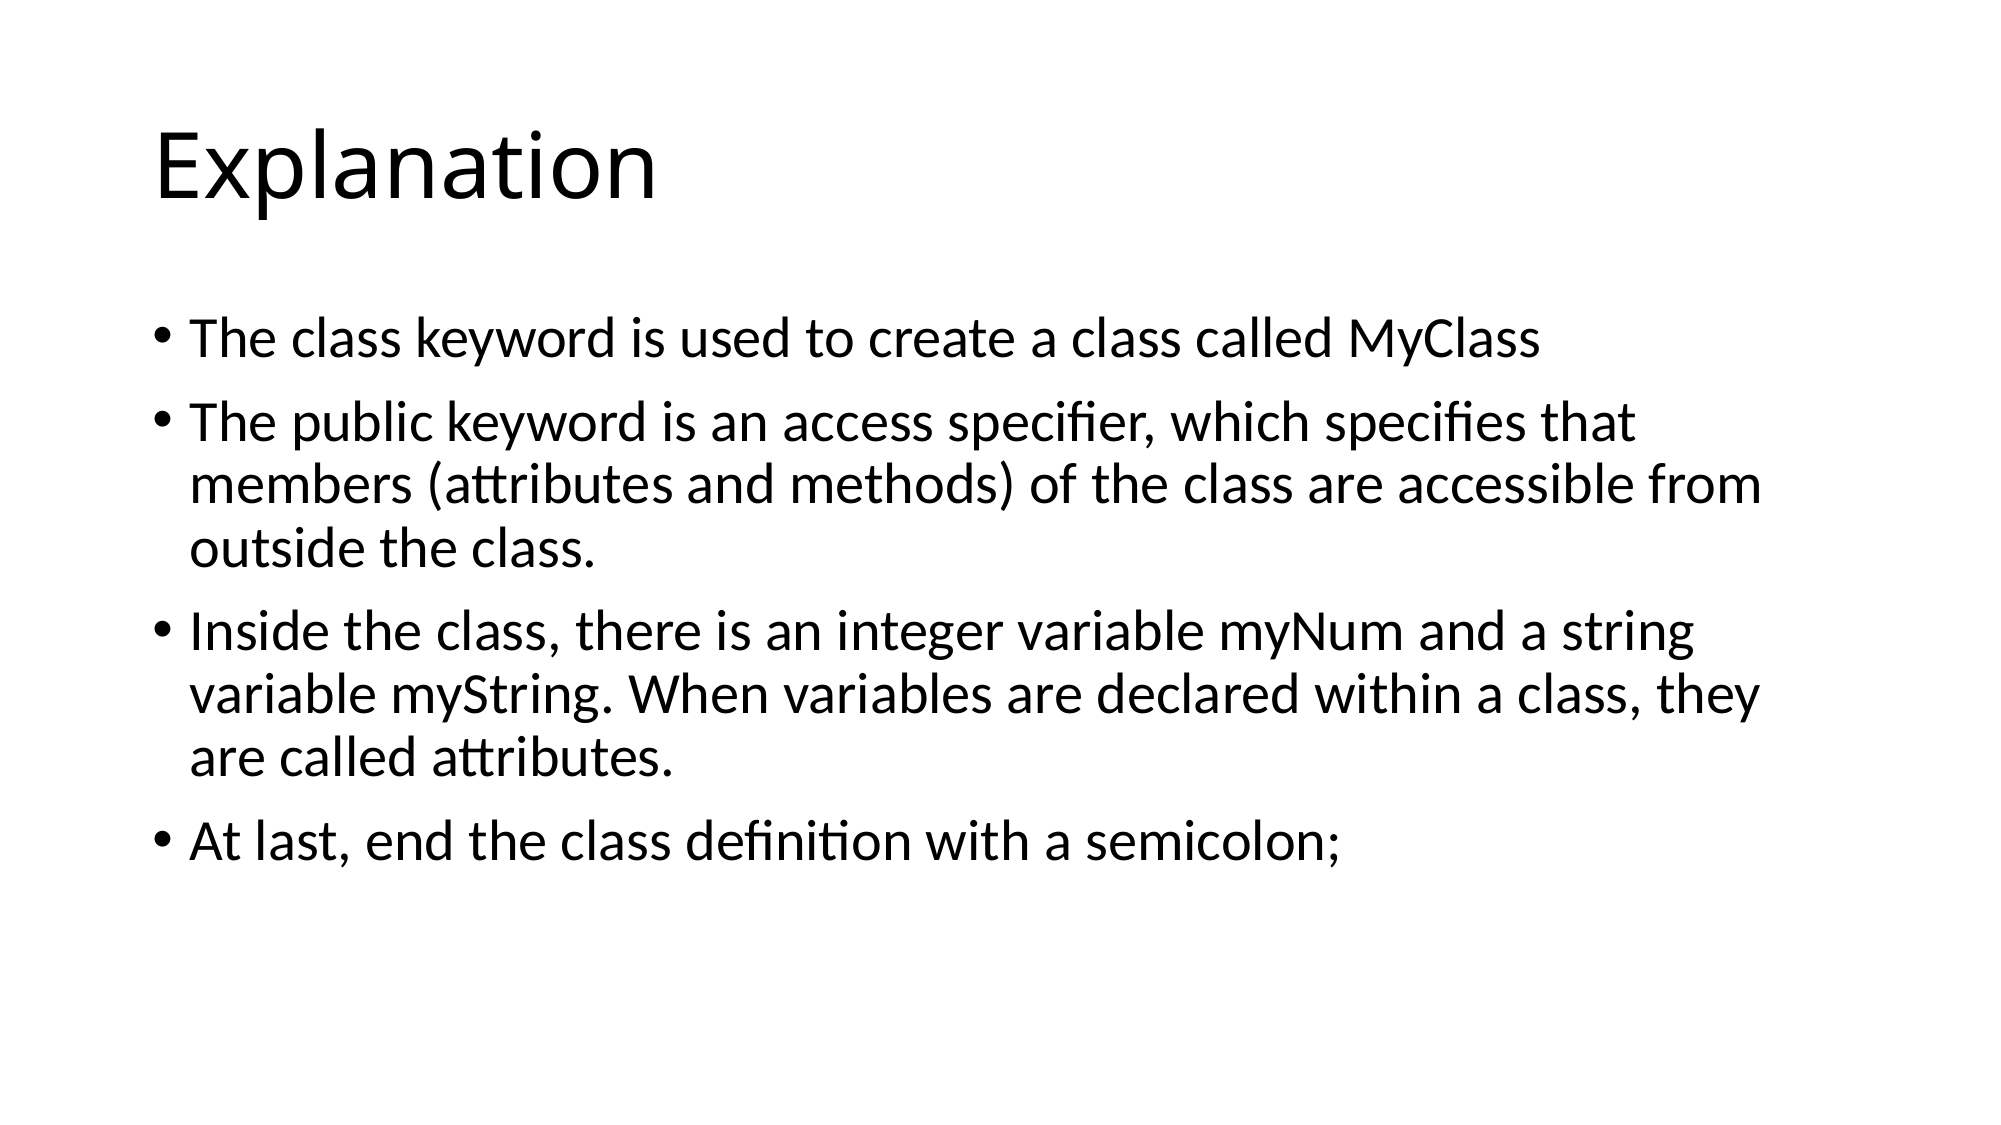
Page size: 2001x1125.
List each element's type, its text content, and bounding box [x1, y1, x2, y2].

title Explanation [137, 59, 1863, 278]
list The class keyword is used to create a class called MyClass The public keyword is an access specifier, which specifies that members (attributes and methods) of the class are accessible from outside the class. Inside the class, there is an integer variable myNum and a string variable myString. When variables are declared within a class, they are called attributes. At last, end the class definition with a semicolon; [137, 299, 1863, 1014]
